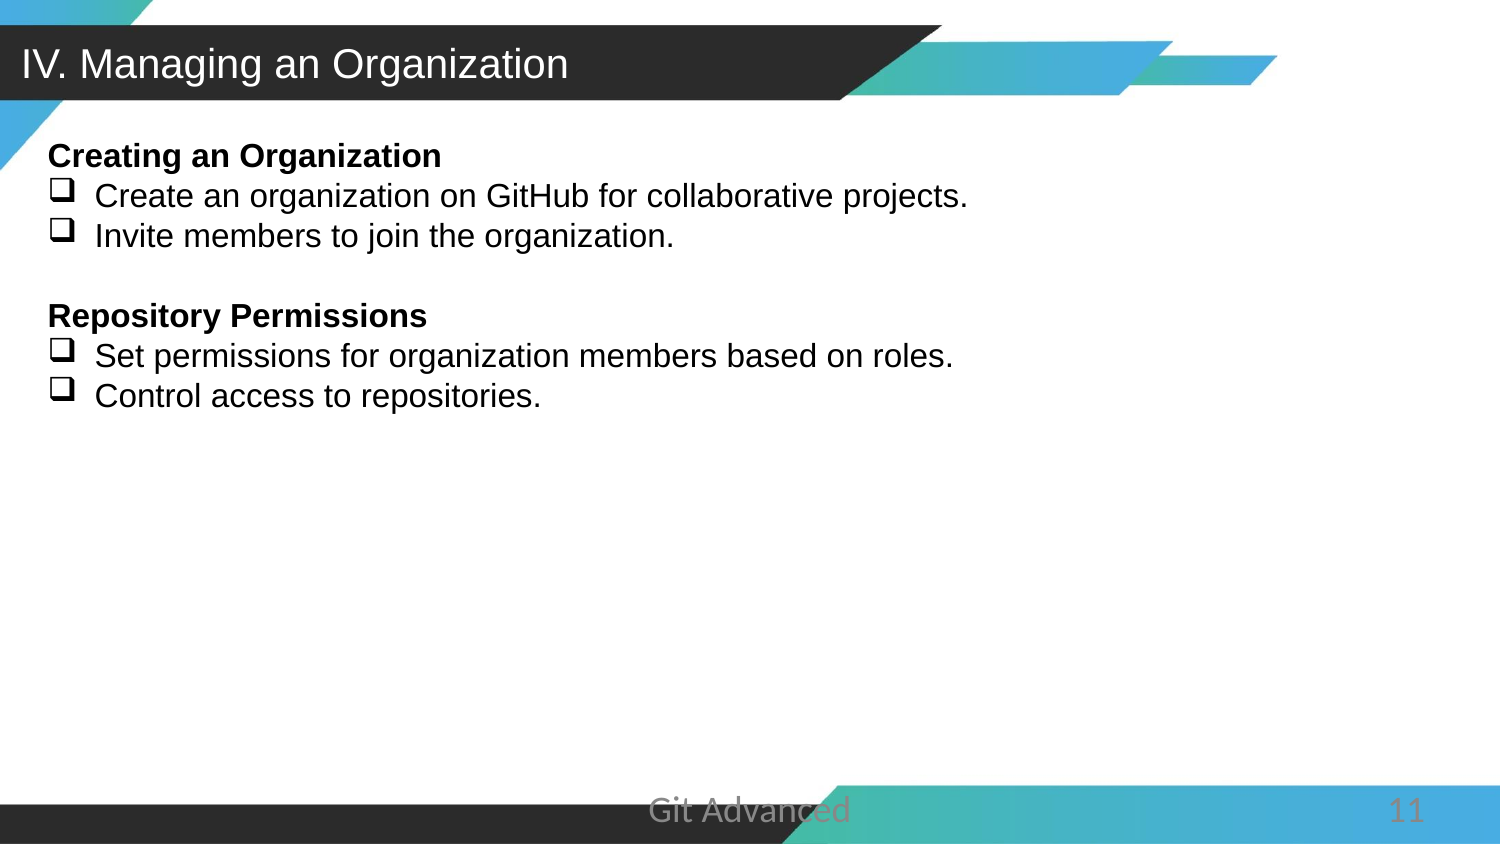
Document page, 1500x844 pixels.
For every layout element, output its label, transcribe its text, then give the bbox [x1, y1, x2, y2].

text_box IV. Managing an Organization [18, 34, 1043, 87]
footer Git Advanced [510, 784, 990, 844]
slide_number 11 [1080, 784, 1425, 844]
picture [0, 0, 1500, 844]
text_box Creating an Organization Create an organization on GitHub for collaborative projects. Invite members to join the organization. Repository Permissions Set permissions for organization members based on roles. Control access to repositories. [45, 132, 1329, 414]
